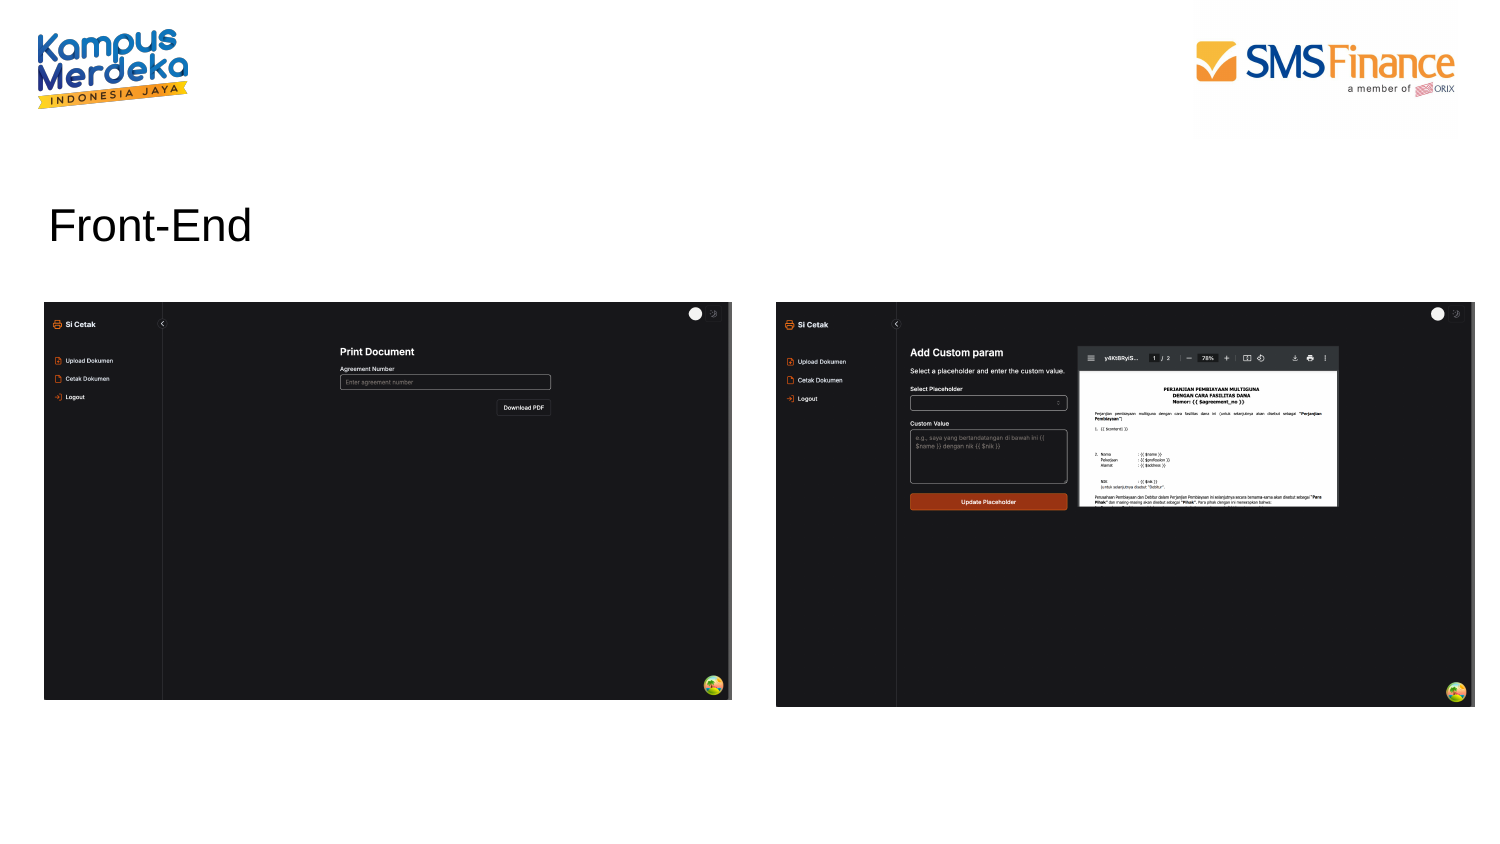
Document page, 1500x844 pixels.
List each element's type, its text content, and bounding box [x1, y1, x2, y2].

picture [44, 302, 732, 700]
picture [37, 28, 189, 110]
picture [1193, 0, 1458, 139]
title Front-End [33, 172, 1431, 267]
picture [775, 302, 1476, 707]
